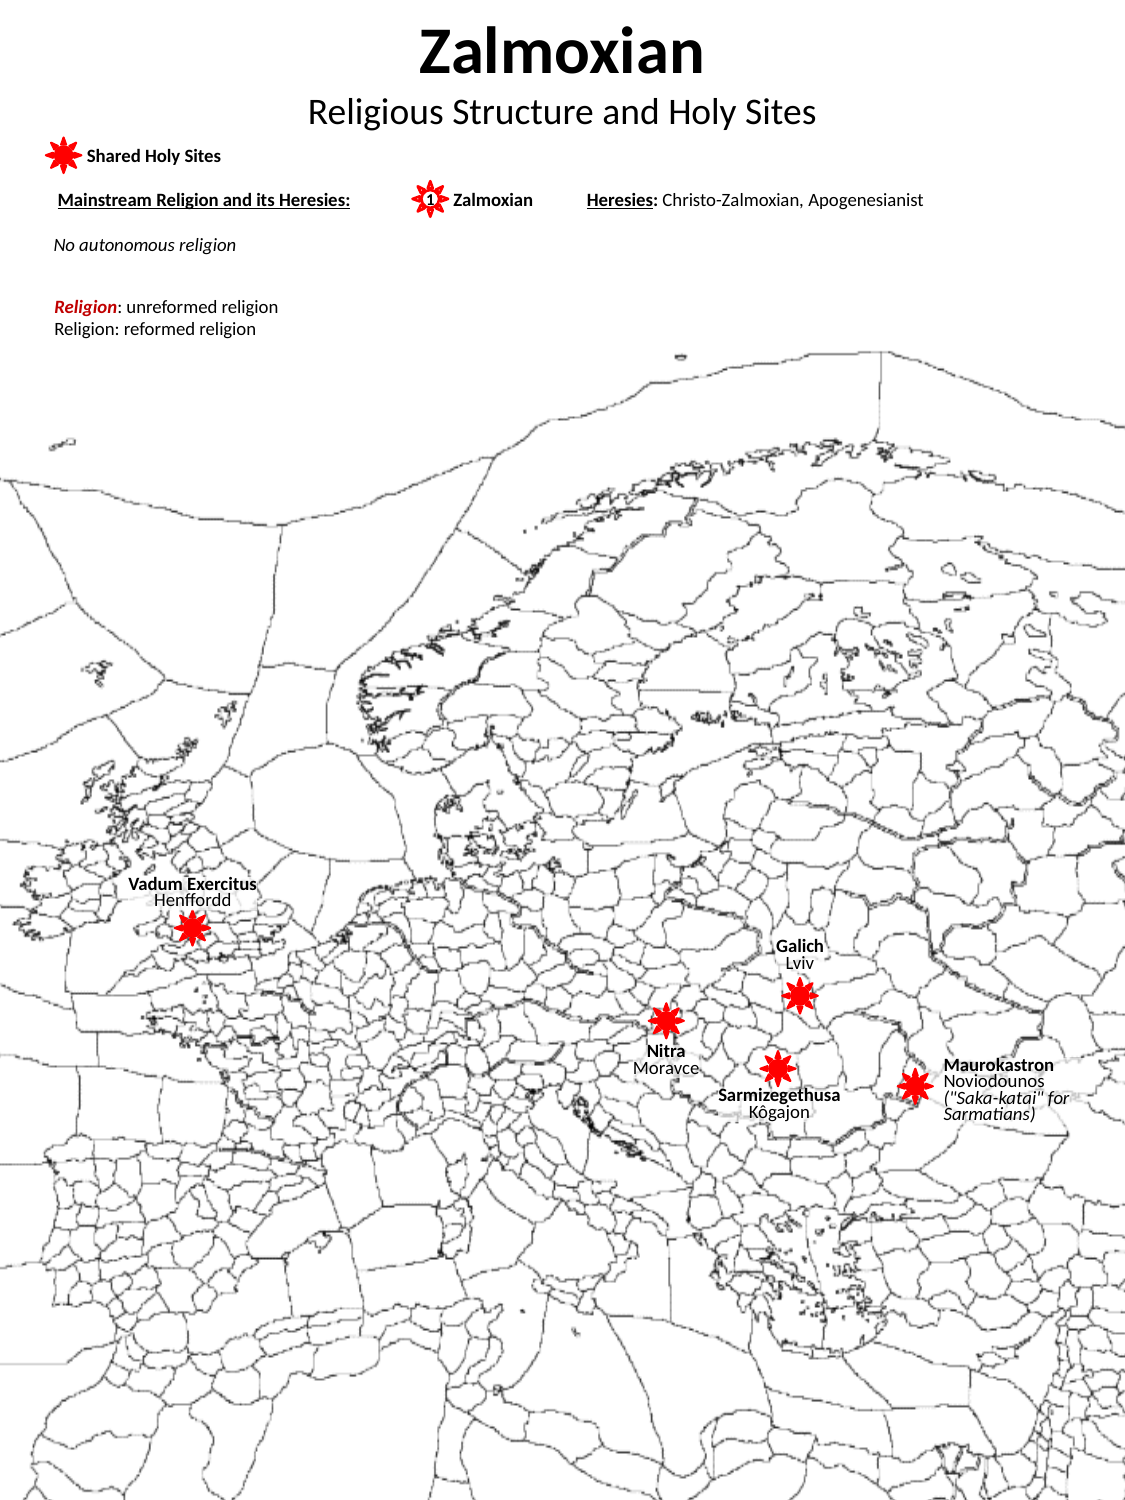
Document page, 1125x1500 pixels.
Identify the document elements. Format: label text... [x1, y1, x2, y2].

picture [0, 321, 1125, 1500]
text_box 1 [410, 179, 451, 219]
text_box Shared Holy Sites [86, 143, 222, 167]
text_box Mainstream Religion and its Heresies: [51, 179, 357, 218]
text_box Zalmoxian Religious Structure and Holy Sites [0, 0, 1125, 140]
text_box Heresies: Christo-Zalmoxian, Apogenesianist [586, 187, 924, 211]
text_box [43, 140, 84, 176]
text_box No autonomous religion [47, 225, 247, 263]
text_box Religion: unreformed religion Religion: reformed religion [48, 294, 279, 320]
text_box Zalmoxian [453, 187, 534, 211]
